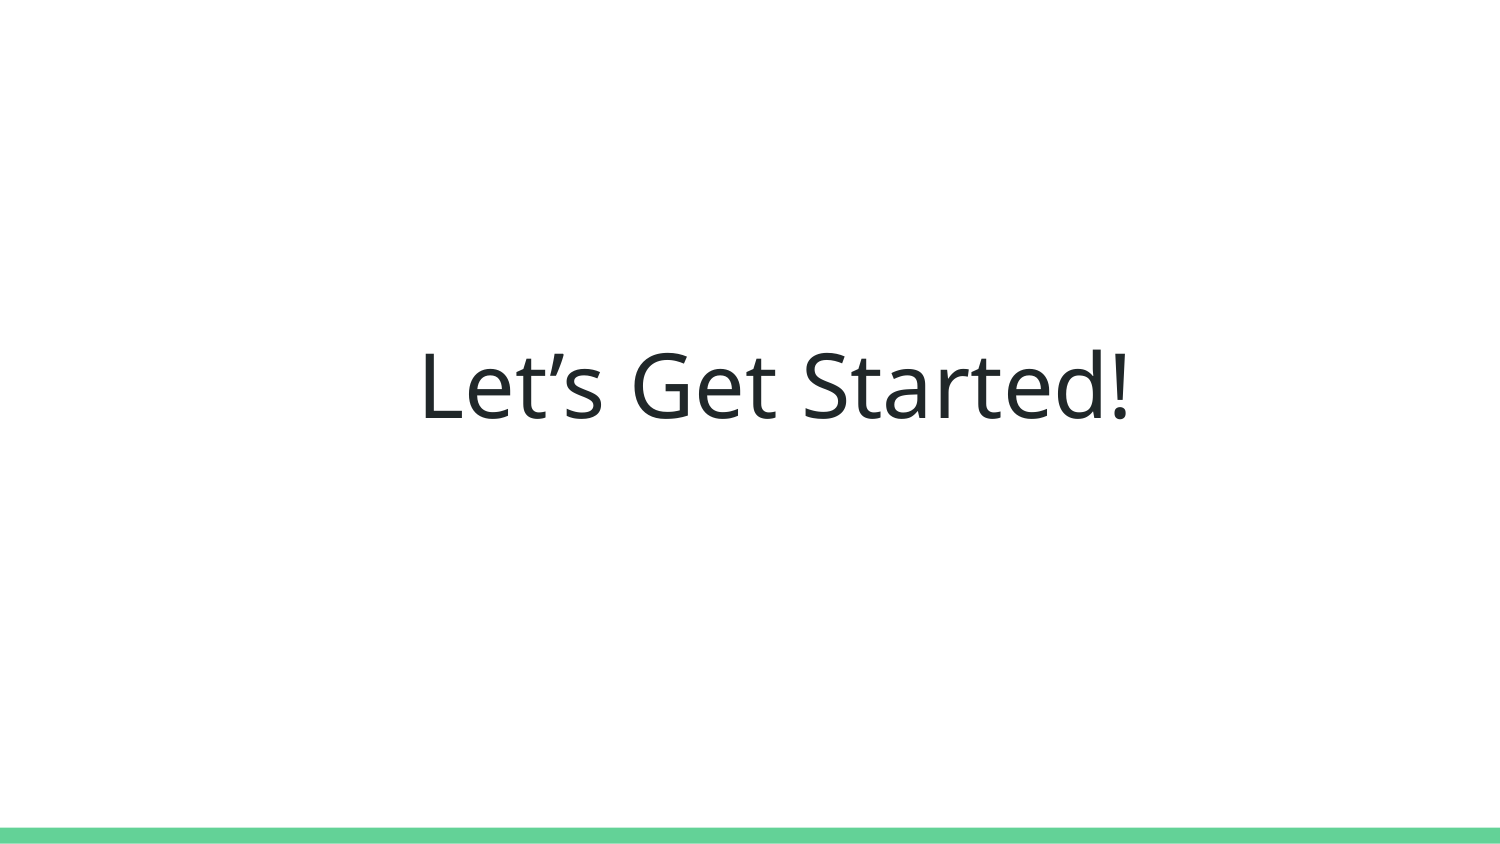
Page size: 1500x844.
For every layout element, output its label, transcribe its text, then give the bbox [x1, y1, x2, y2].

title Let’s Get Started! [77, 313, 1475, 408]
